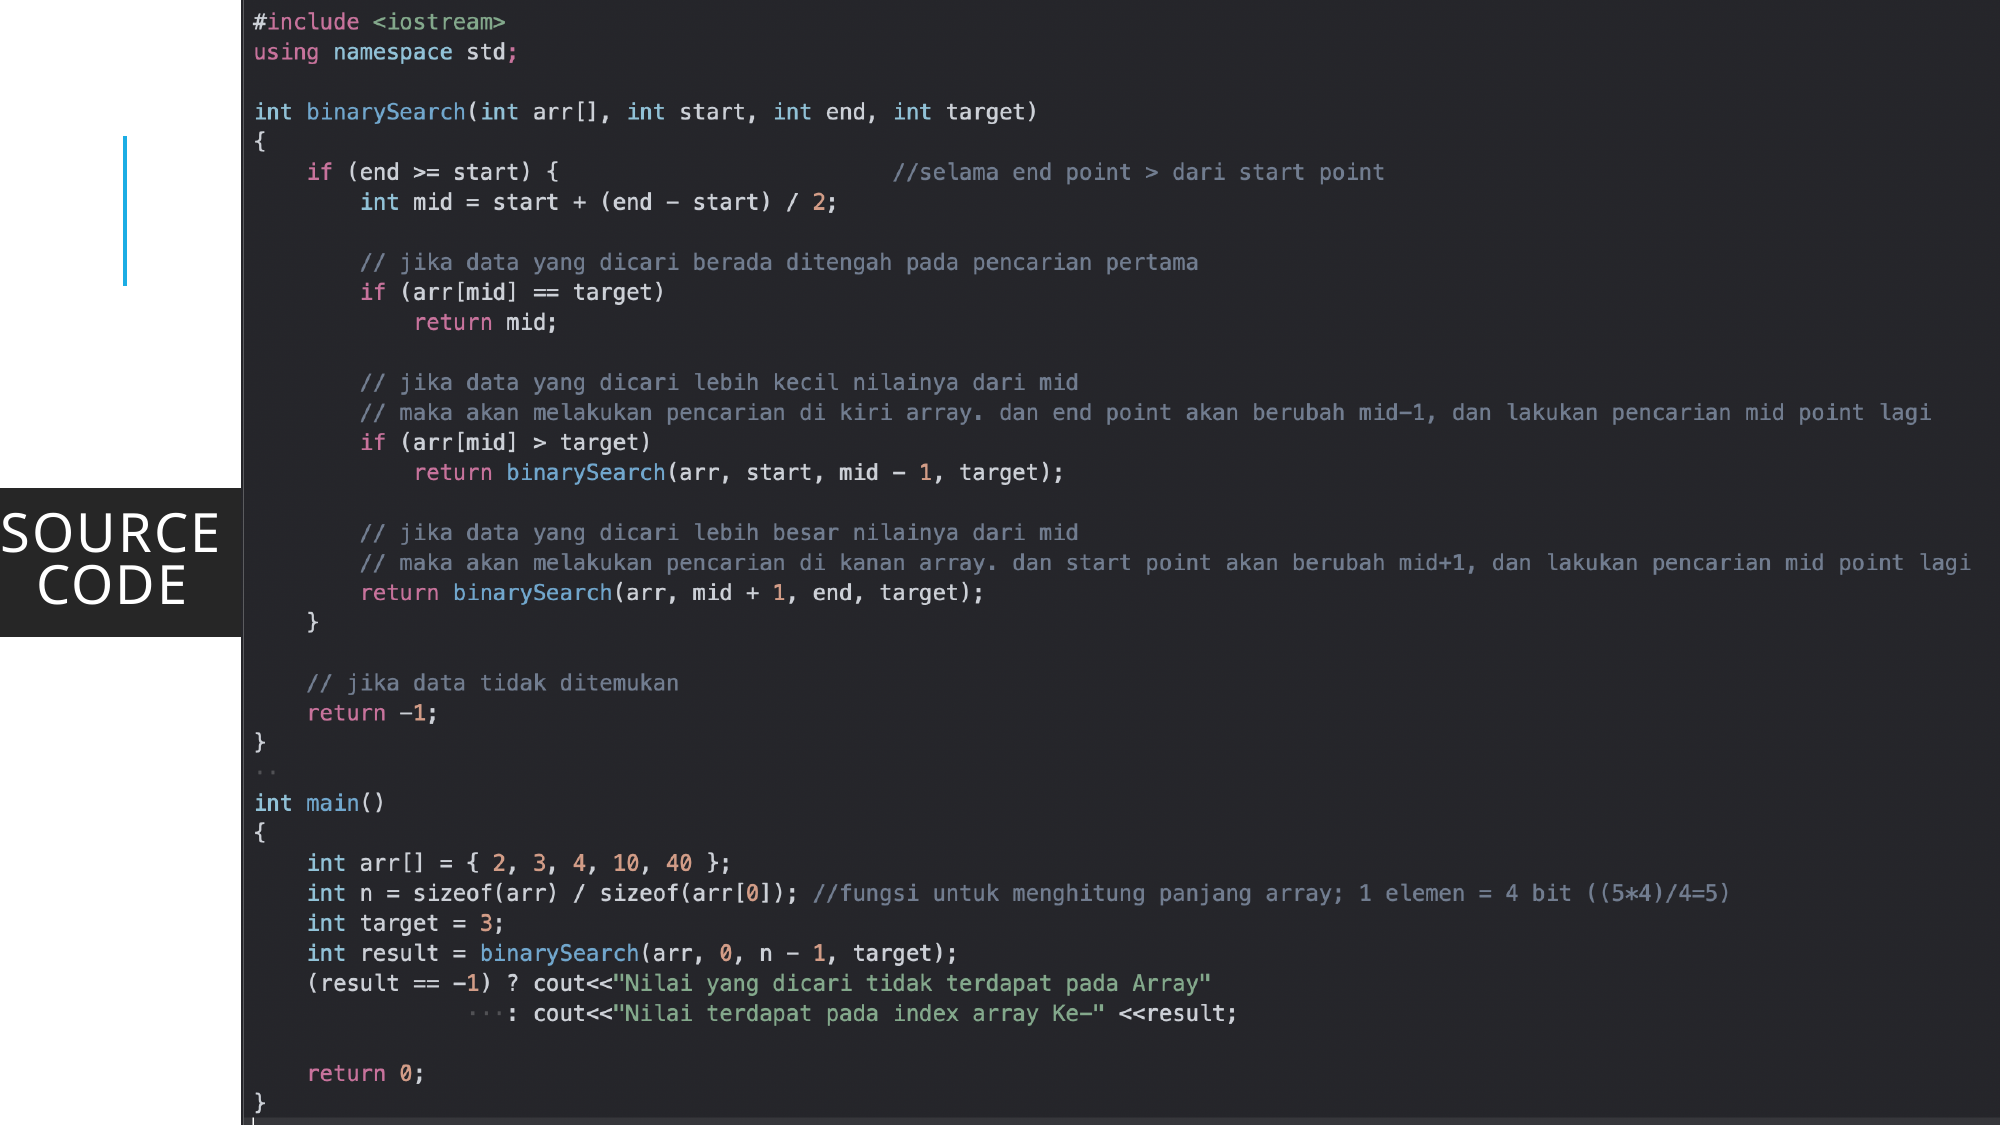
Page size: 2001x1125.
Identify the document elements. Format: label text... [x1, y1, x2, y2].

title Source Code [0, 502, 233, 623]
picture [241, 0, 2000, 1125]
